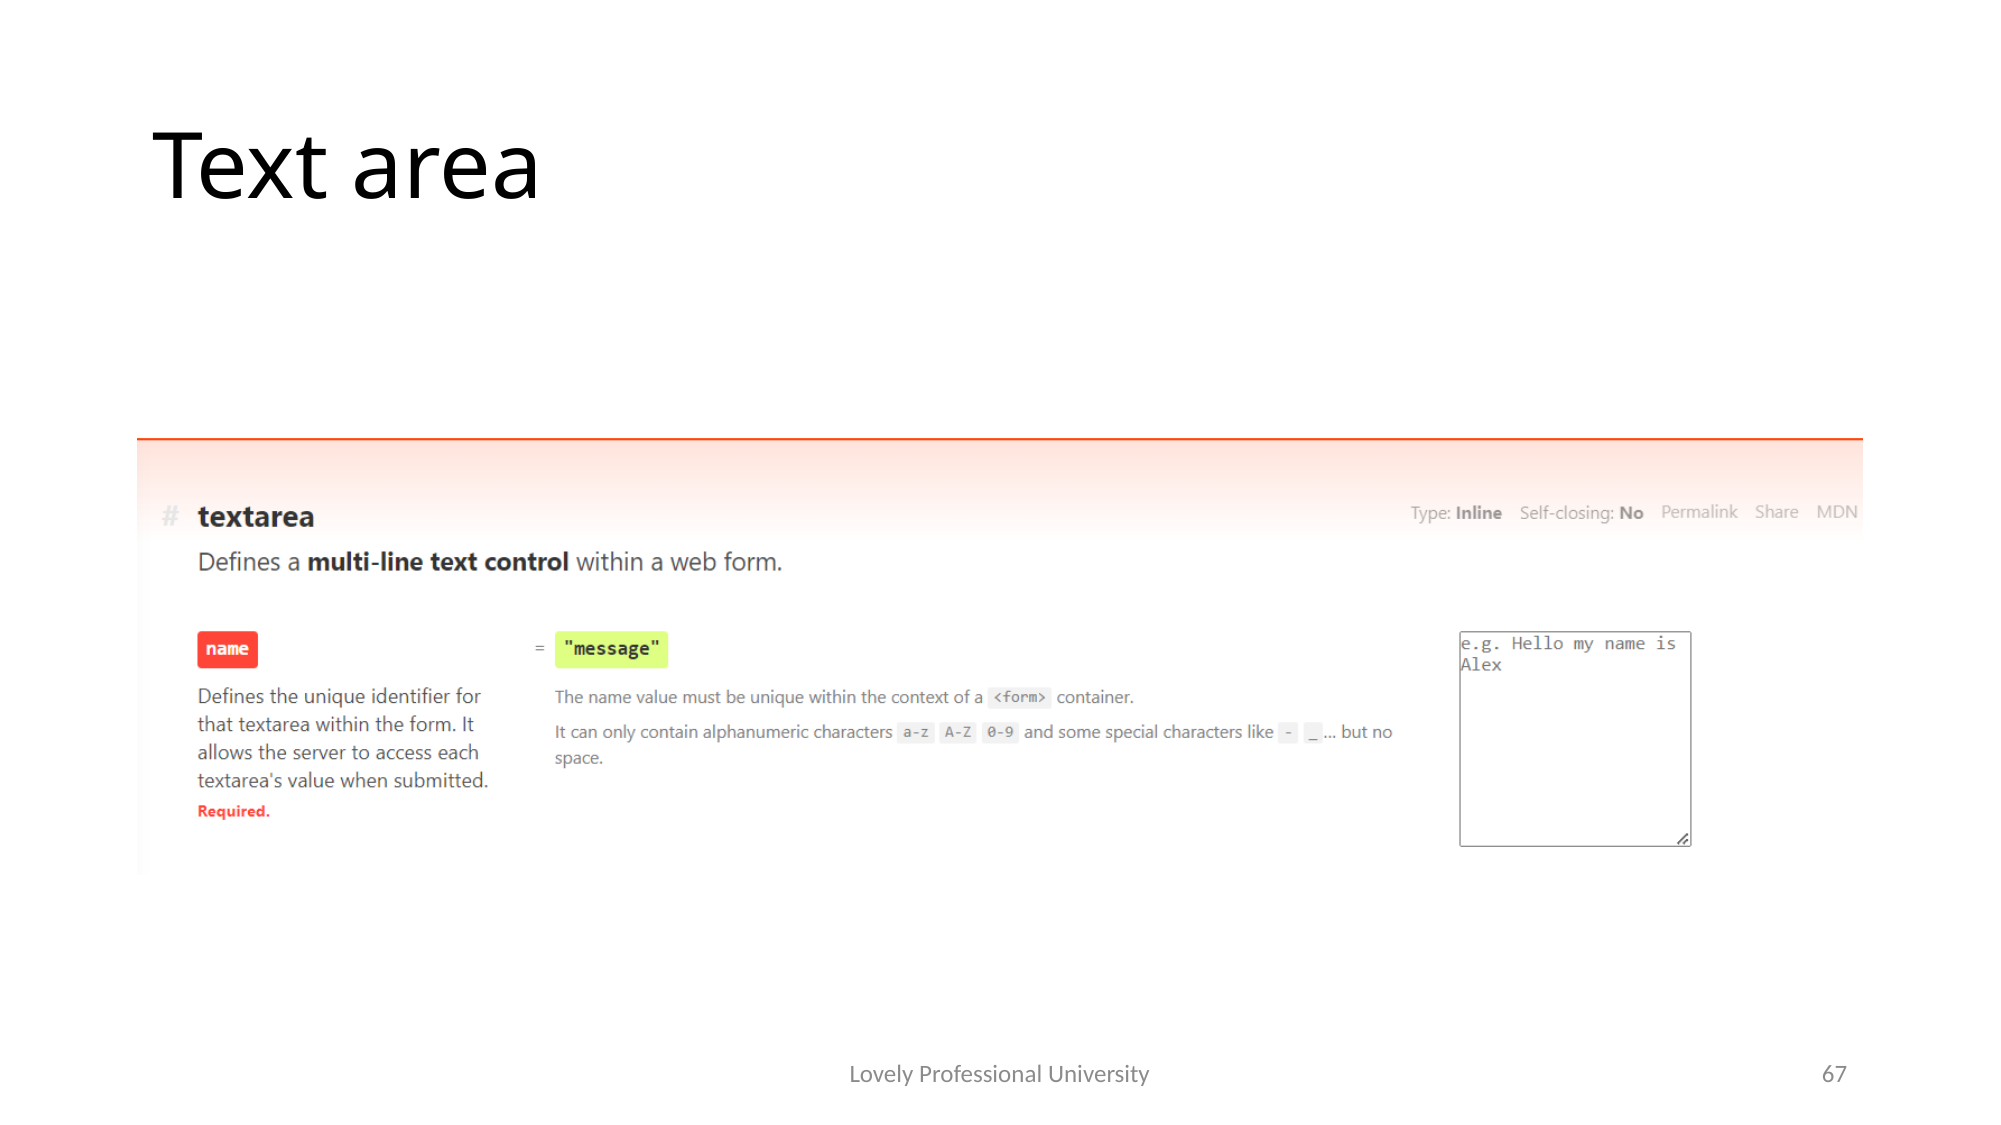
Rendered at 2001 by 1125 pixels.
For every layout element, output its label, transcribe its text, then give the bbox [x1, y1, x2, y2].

footer Lovely Professional University [662, 1042, 1338, 1103]
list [137, 437, 1863, 875]
slide_number 67 [1412, 1042, 1863, 1103]
title Text area [137, 59, 1863, 278]
